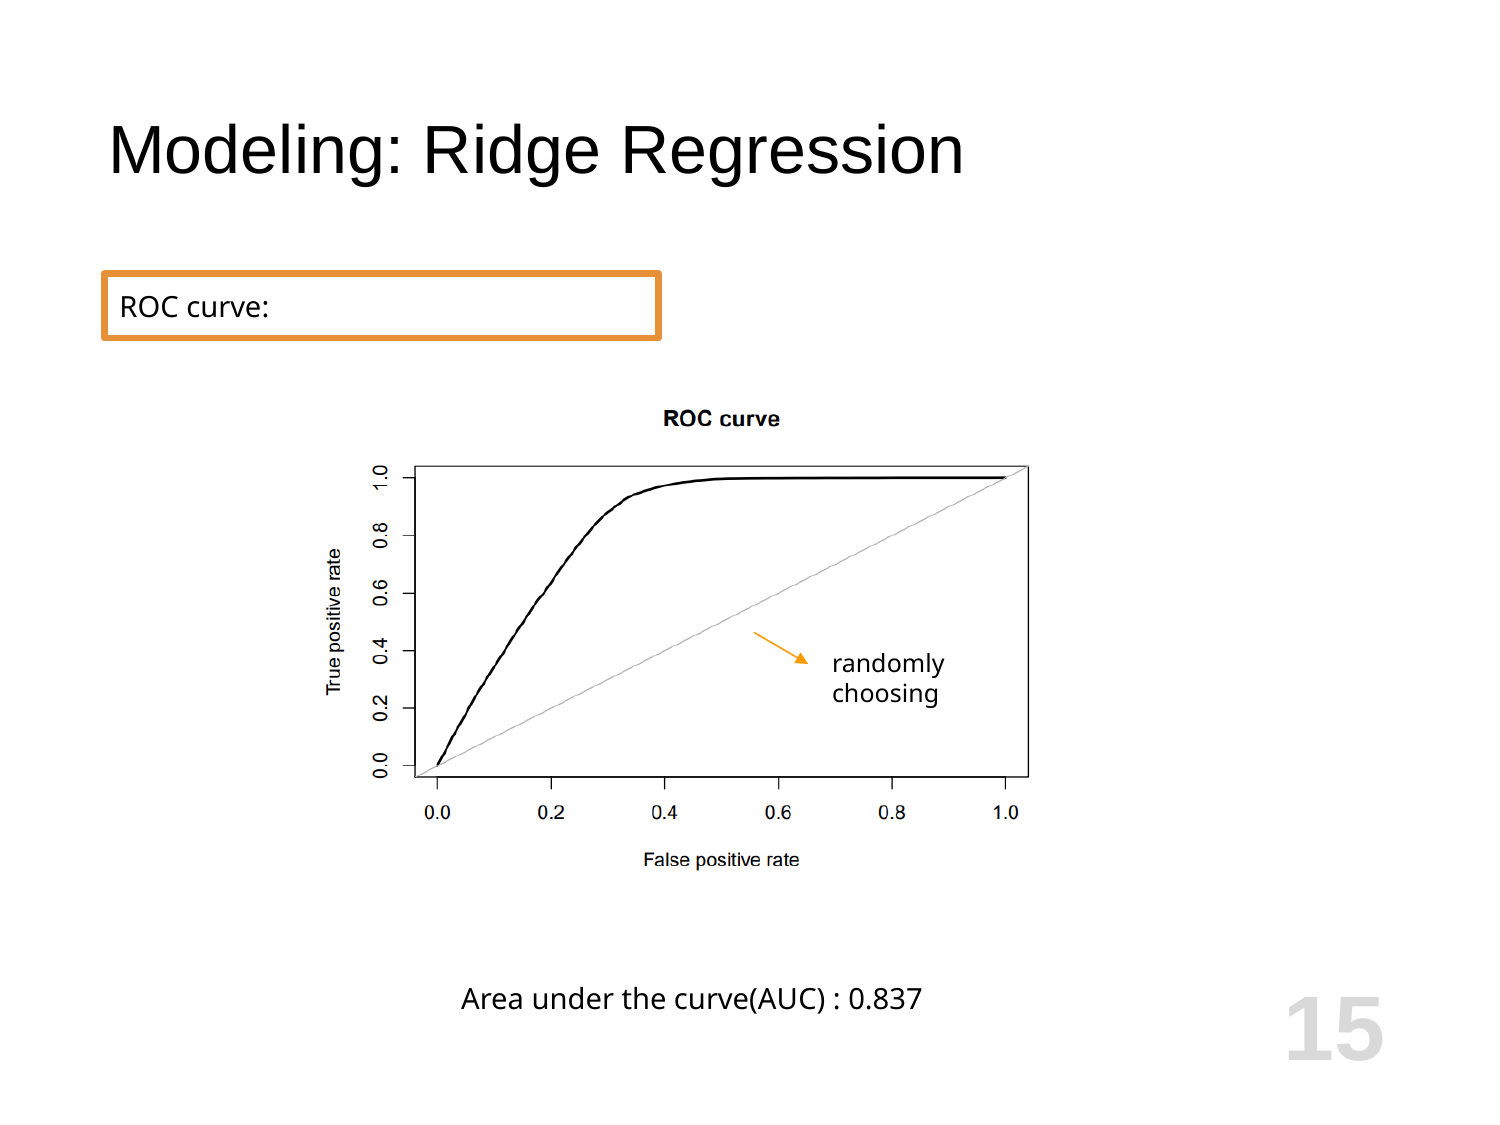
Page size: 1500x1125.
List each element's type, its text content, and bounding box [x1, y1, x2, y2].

slide_number ‹#› [1162, 968, 1400, 1081]
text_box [753, 632, 809, 665]
title Modeling: Ridge Regression [93, 90, 1394, 203]
text_box Area under the curve(AUC) : 0.837 [446, 965, 941, 1031]
text_box ROC curve: [104, 273, 659, 339]
picture [300, 396, 1113, 885]
